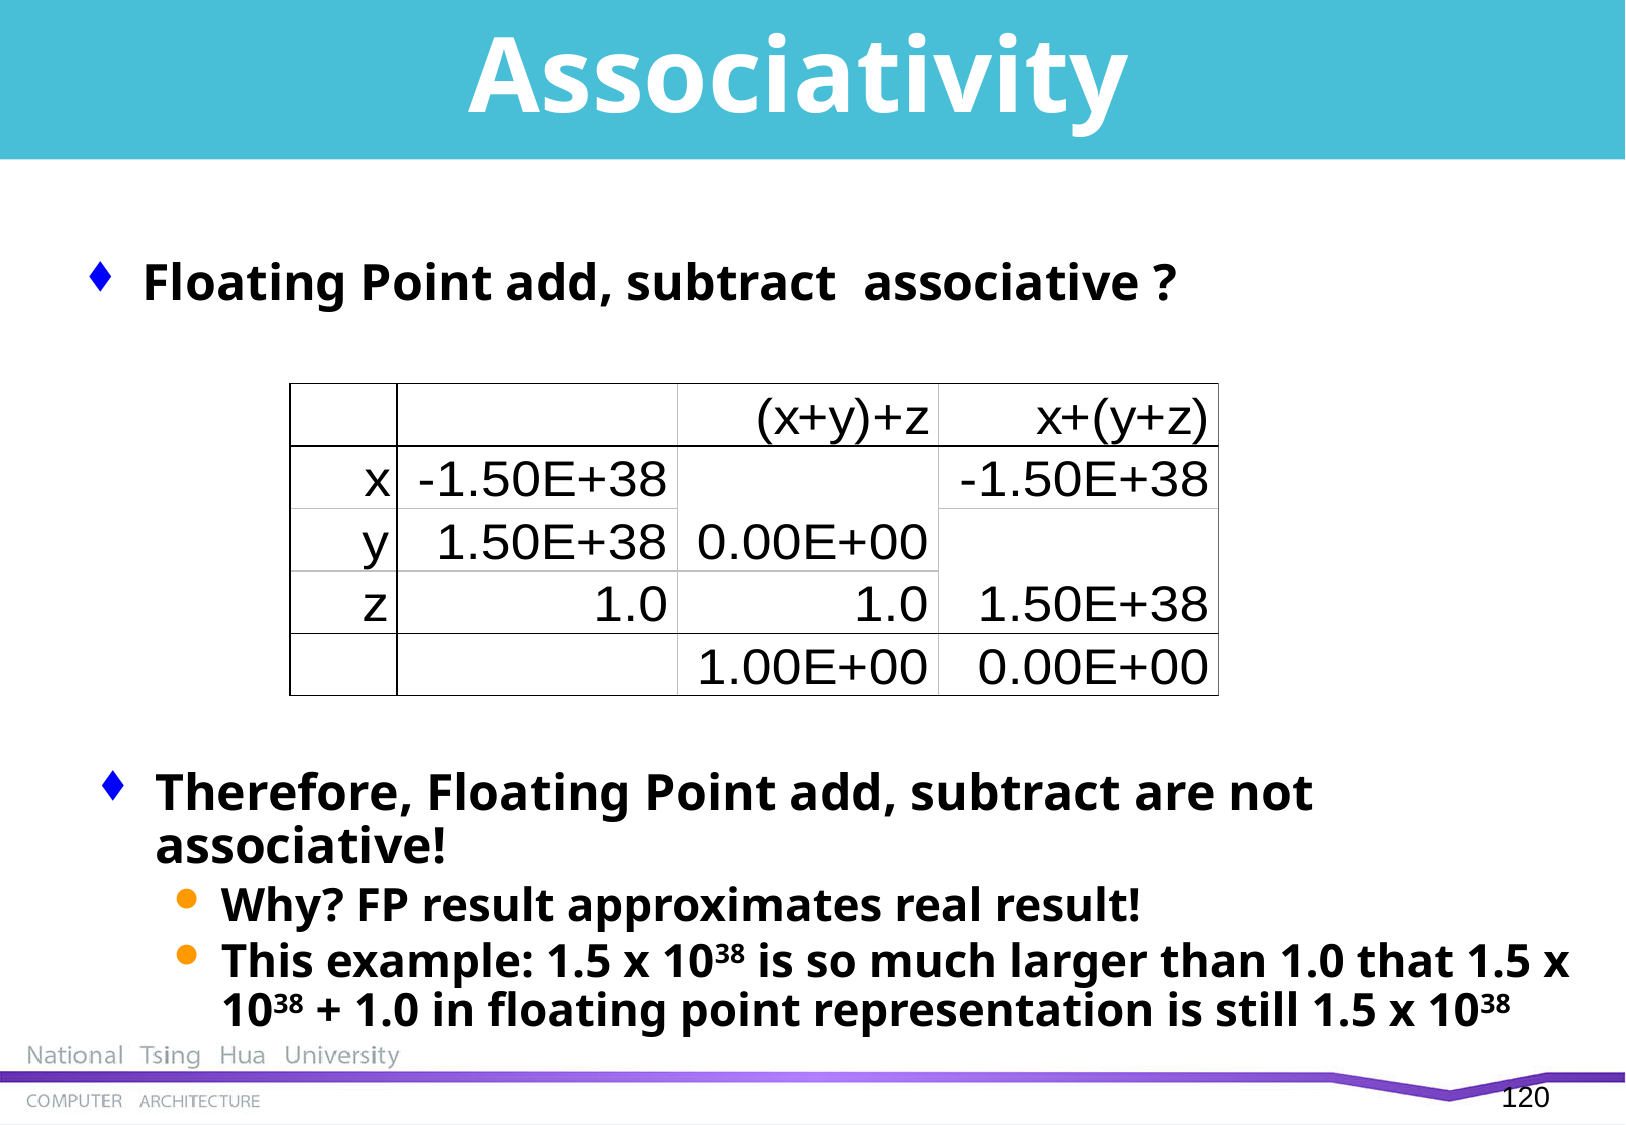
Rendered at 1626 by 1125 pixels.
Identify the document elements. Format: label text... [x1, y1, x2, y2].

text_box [288, 382, 1221, 697]
slide_number 119 [1226, 1058, 1566, 1125]
picture [0, 0, 1626, 1125]
text_box Therefore, Floating Point add, subtract are not associative! Why? FP result approximates real result! This example: 1.5 x 1038 is so much larger than 1.0 that 1.5 x 1038 + 1.0 in floating point representation is still 1.5 x 1038 [84, 759, 1588, 1069]
title Associativity [121, 6, 1504, 155]
text_box Floating Point add, subtract associative ? [71, 249, 1193, 319]
